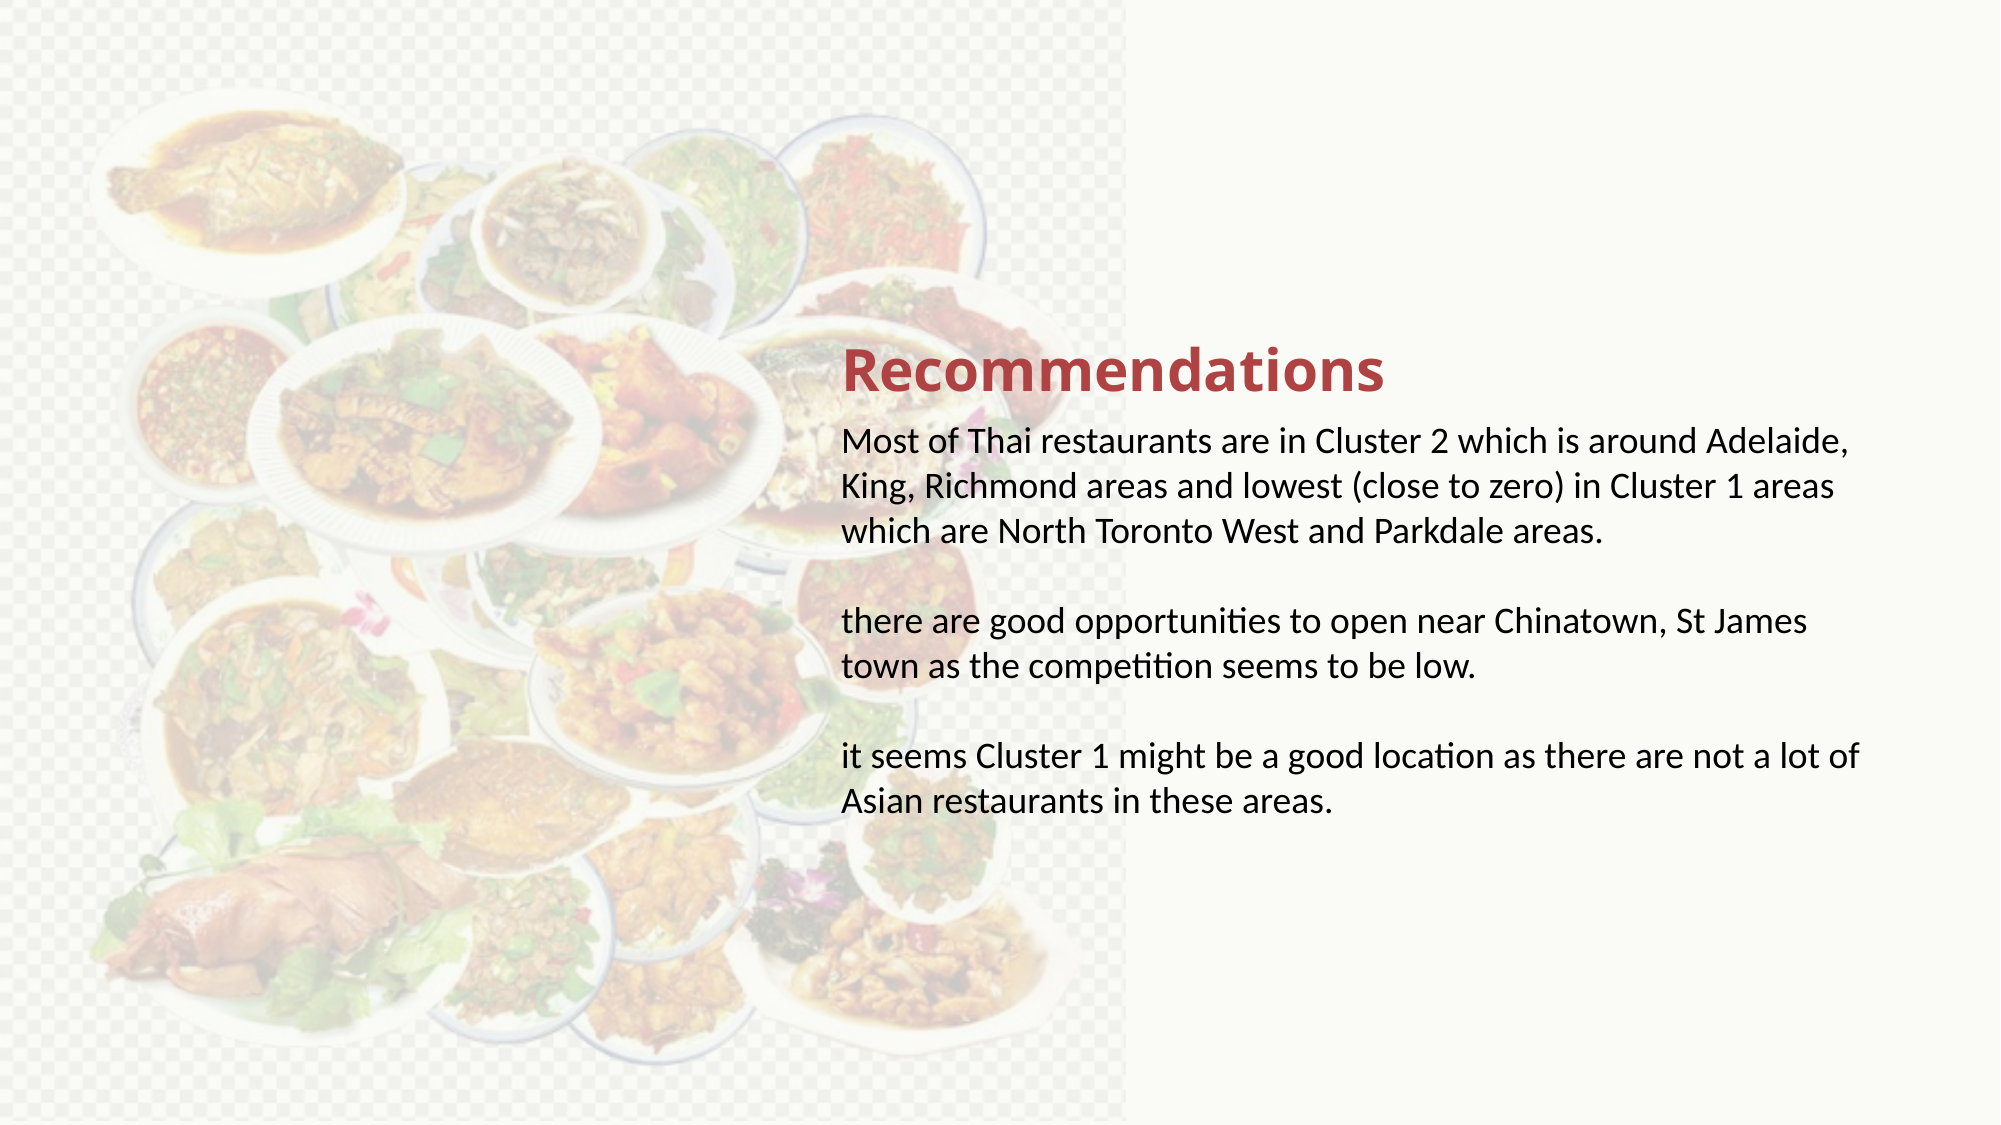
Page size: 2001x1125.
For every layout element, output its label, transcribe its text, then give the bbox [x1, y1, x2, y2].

picture [0, 0, 1125, 1121]
text_box Recommendations Most of Thai restaurants are in Cluster 2 which is around Adelaide, King, Richmond areas and lowest (close to zero) in Cluster 1 areas which are North Toronto West and Parkdale areas. there are good opportunities to open near Chinatown, St James town as the competition seems to be low. it seems Cluster 1 might be a good location as there are not a lot of Asian restaurants in these areas. [1125, 306, 1889, 872]
